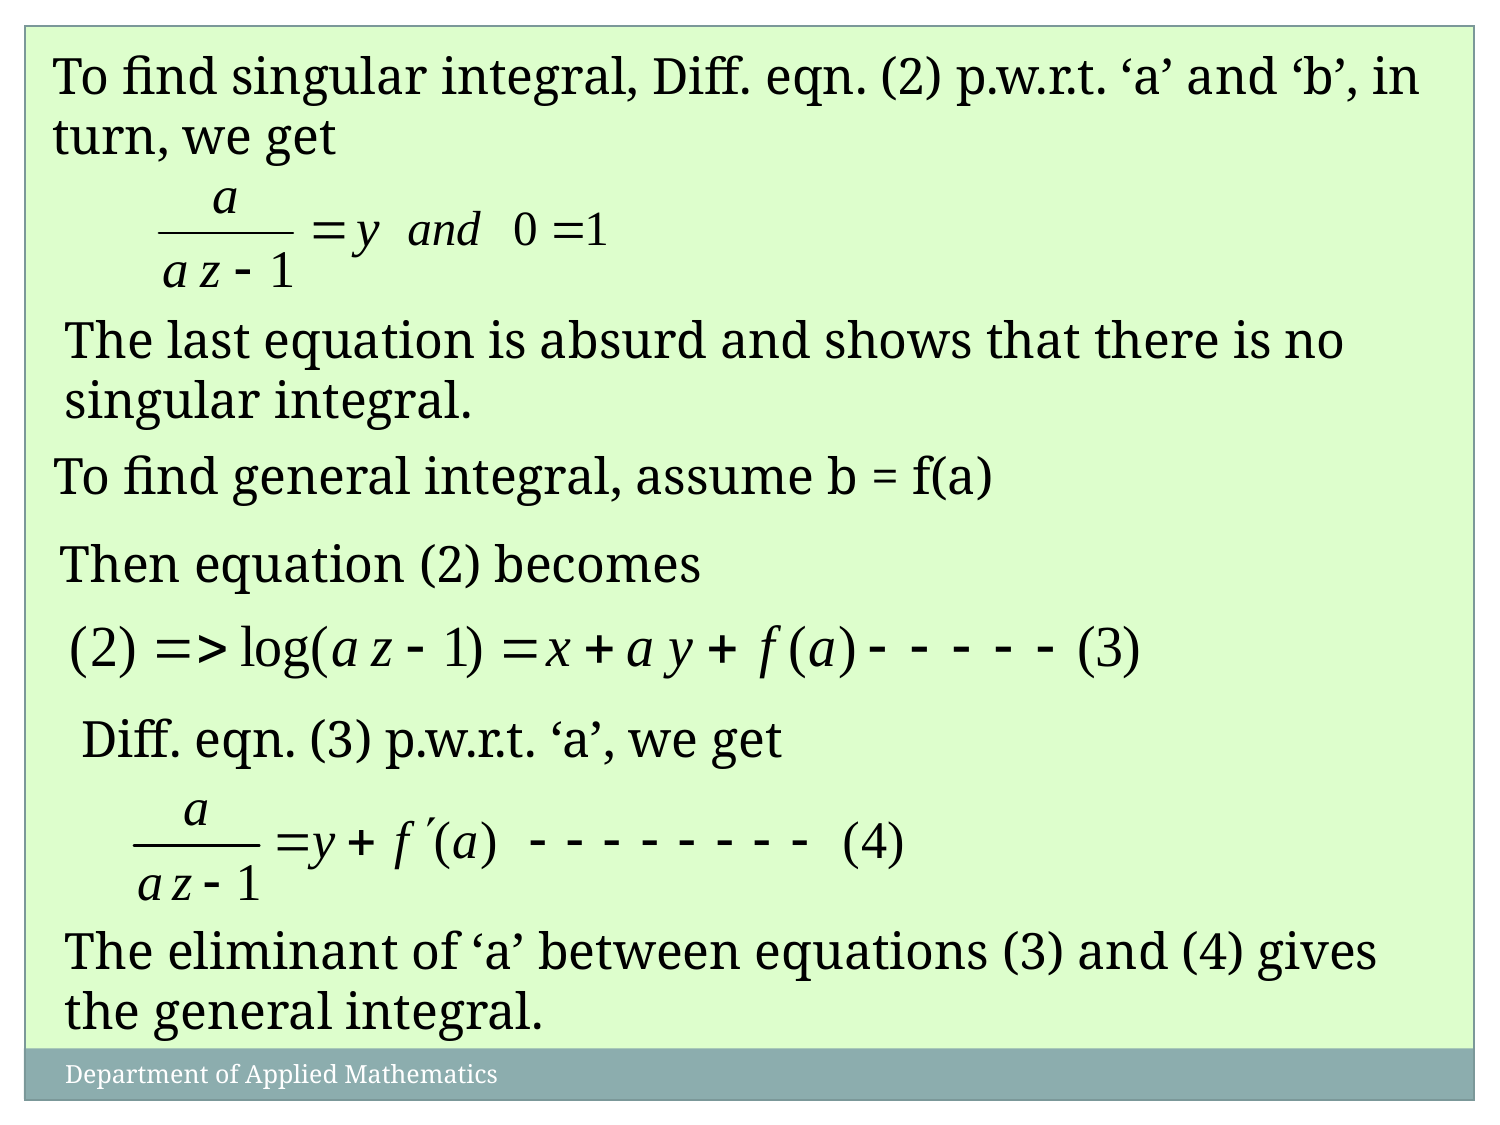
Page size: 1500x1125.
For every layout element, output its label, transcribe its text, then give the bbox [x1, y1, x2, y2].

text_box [149, 162, 393, 313]
footer Department of Applied Mathematics [50, 1051, 638, 1112]
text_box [399, 199, 613, 266]
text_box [124, 774, 915, 926]
text_box The eliminant of ‘a’ between equations (3) and (4) gives the general integral. [49, 912, 1463, 1048]
text_box The last equation is absurd and shows that there is no singular integral. [49, 300, 1463, 436]
text_box Then equation (2) becomes [44, 524, 730, 600]
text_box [62, 612, 1151, 691]
slide_number [699, 1037, 800, 1110]
text_box Diff. eqn. (3) p.w.r.t. ‘a’, we get [66, 701, 798, 775]
text_box To find general integral, assume b = f(a) [38, 437, 1009, 513]
text_box To find singular integral, Diff. eqn. (2) p.w.r.t. ‘a’ and ‘b’, in turn, we get [37, 37, 1438, 173]
